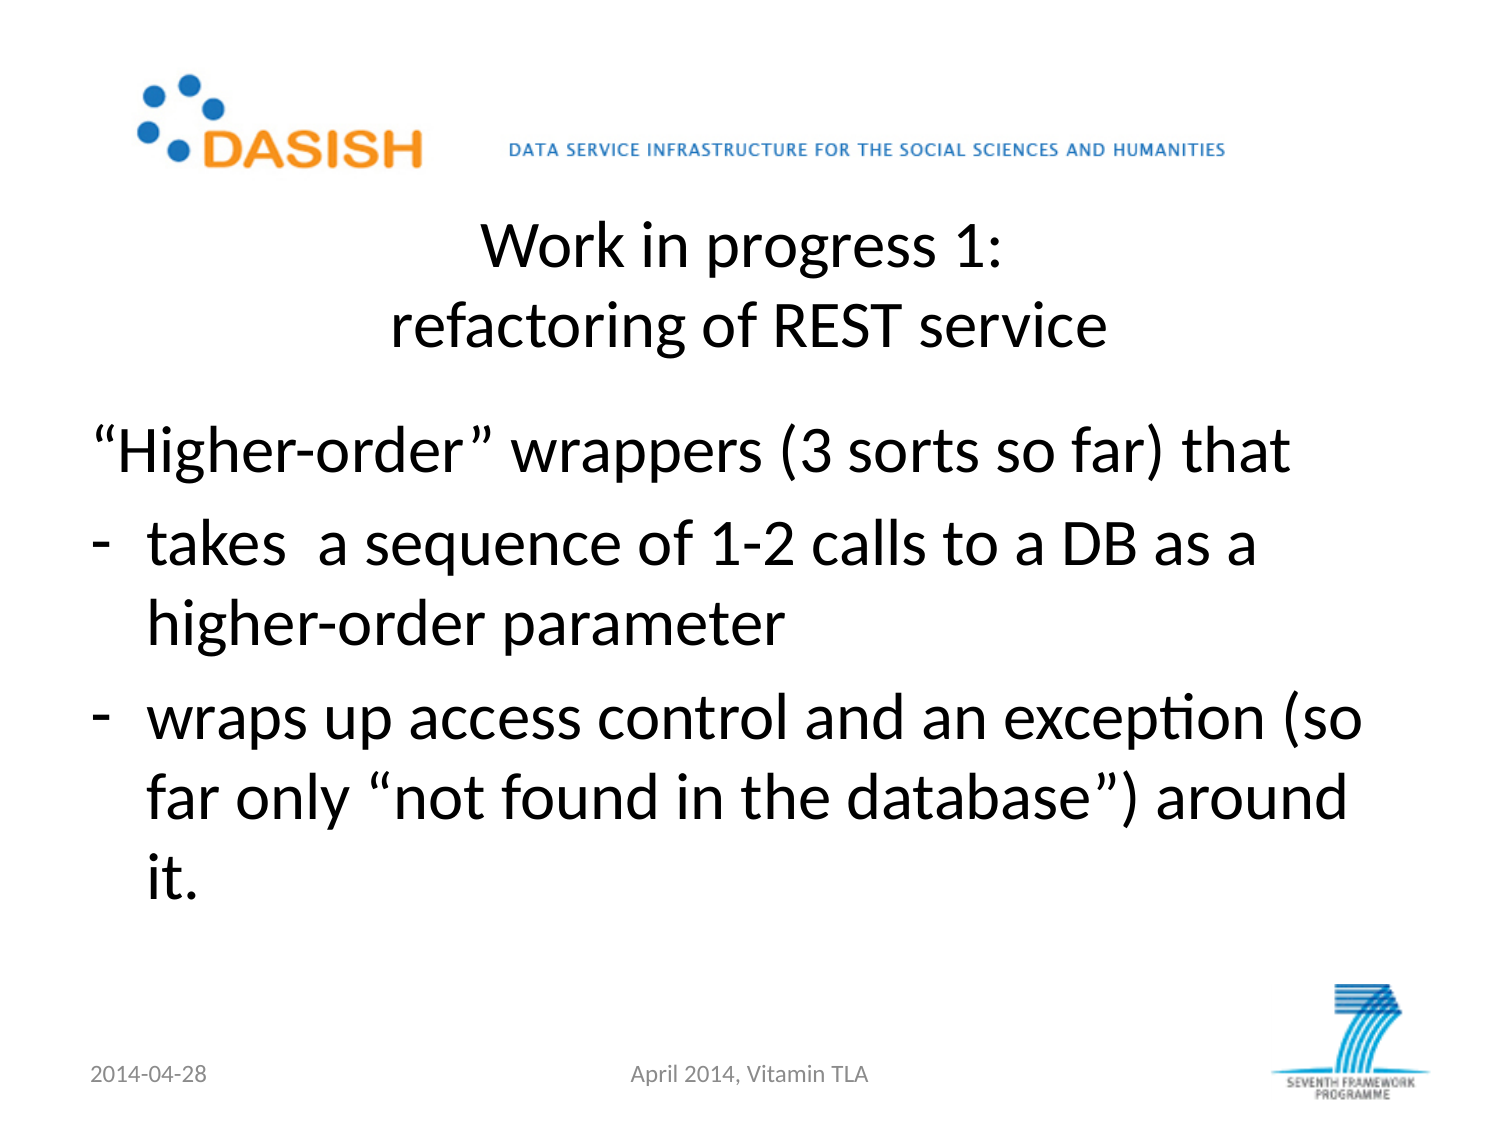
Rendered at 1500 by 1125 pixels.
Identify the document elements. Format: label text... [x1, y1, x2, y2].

picture [104, 61, 1271, 186]
footer April 2014, Vitamin TLA [512, 1042, 988, 1103]
title Work in progress 1: refactoring of REST service [75, 186, 1425, 375]
list “Higher-order” wrappers (3 sorts so far) that takes a sequence of 1-2 calls to a DB as a higher-order parameter wraps up access control and an exception (so far only “not found in the database”) around it. [75, 398, 1425, 1005]
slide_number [75, 1042, 425, 1103]
